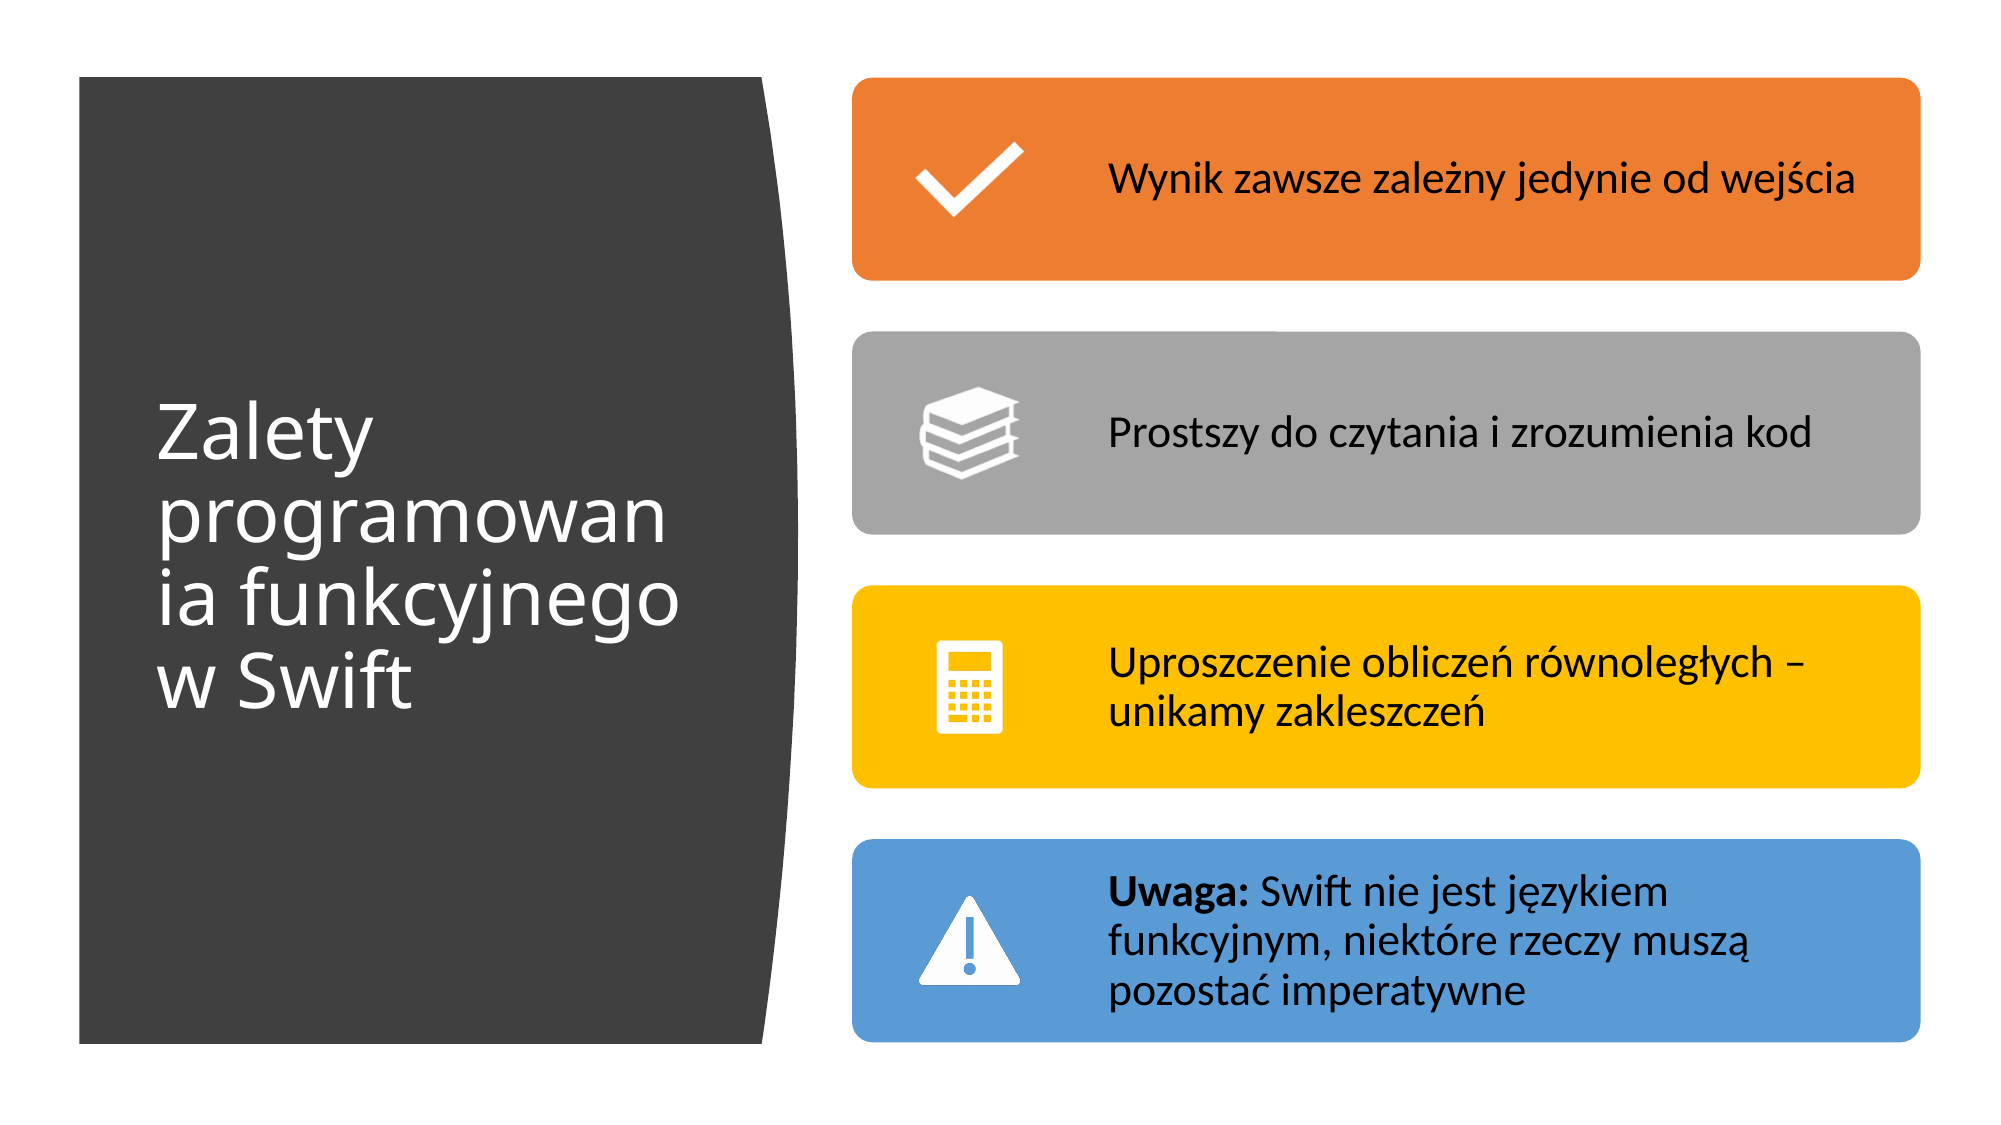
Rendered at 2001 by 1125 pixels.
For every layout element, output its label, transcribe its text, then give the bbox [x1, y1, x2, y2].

title Zalety programowania funkcyjnego w Swift [141, 166, 702, 953]
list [852, 77, 1921, 1043]
text_box [78, 76, 800, 1045]
